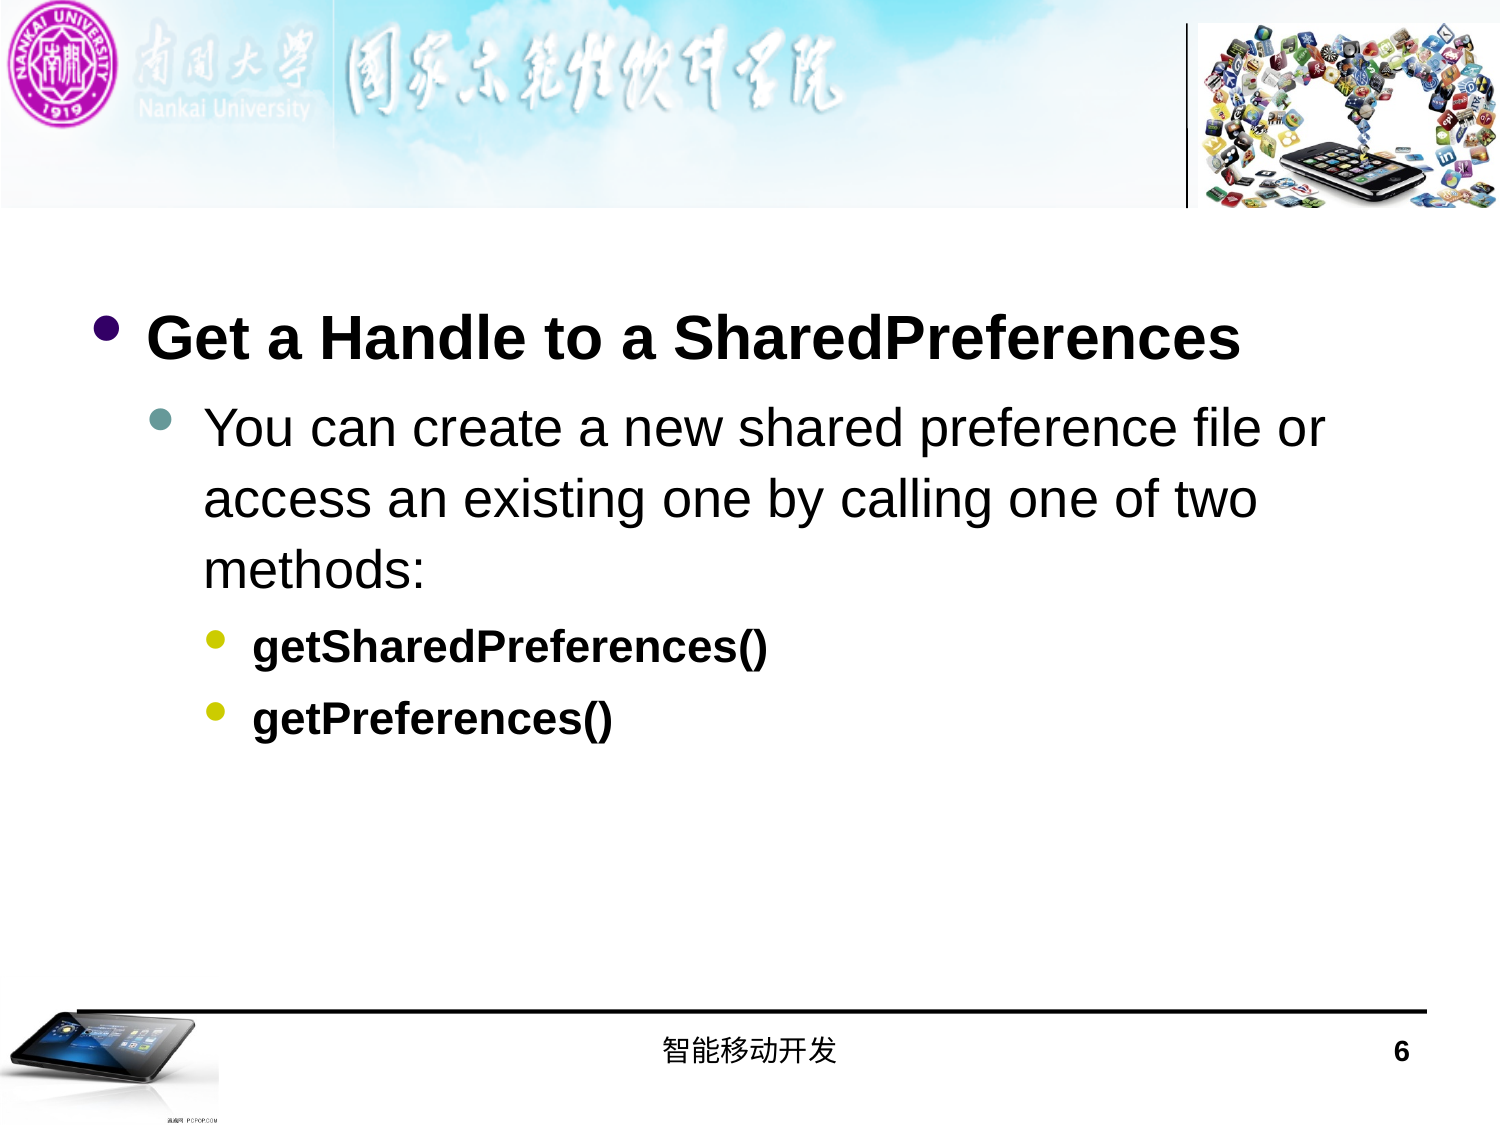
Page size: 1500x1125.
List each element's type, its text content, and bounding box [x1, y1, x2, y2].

list Get a Handle to a SharedPreferences You can create a new shared preference file or access an existing one by calling one of two methods: getSharedPreferences() getPreferences() [75, 282, 1425, 1006]
picture [1, 0, 1500, 208]
slide_number 6 [1074, 1024, 1425, 1103]
footer 智能移动开发 [512, 1024, 988, 1103]
picture [0, 976, 219, 1125]
